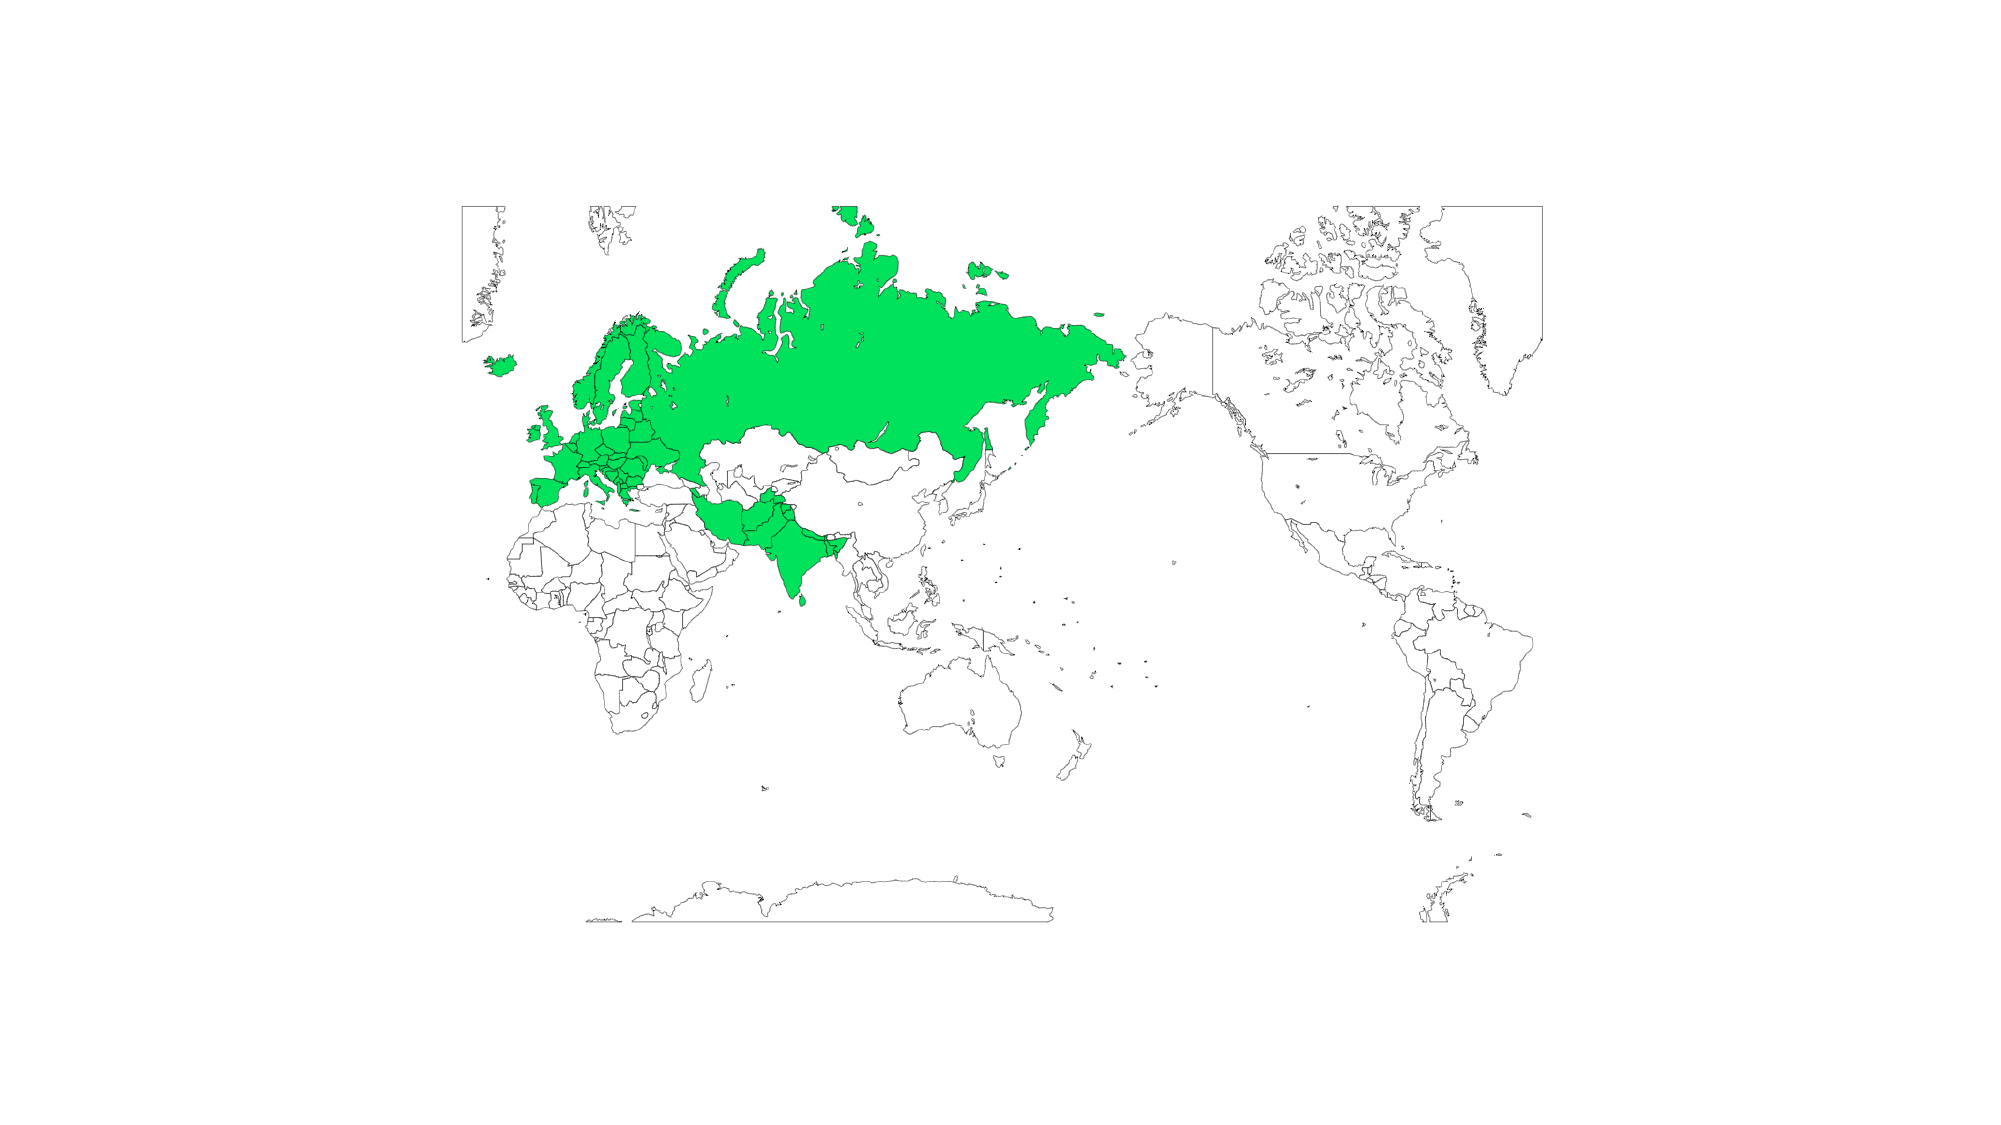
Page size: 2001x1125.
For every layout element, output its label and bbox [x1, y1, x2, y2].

picture [437, 0, 1563, 1125]
